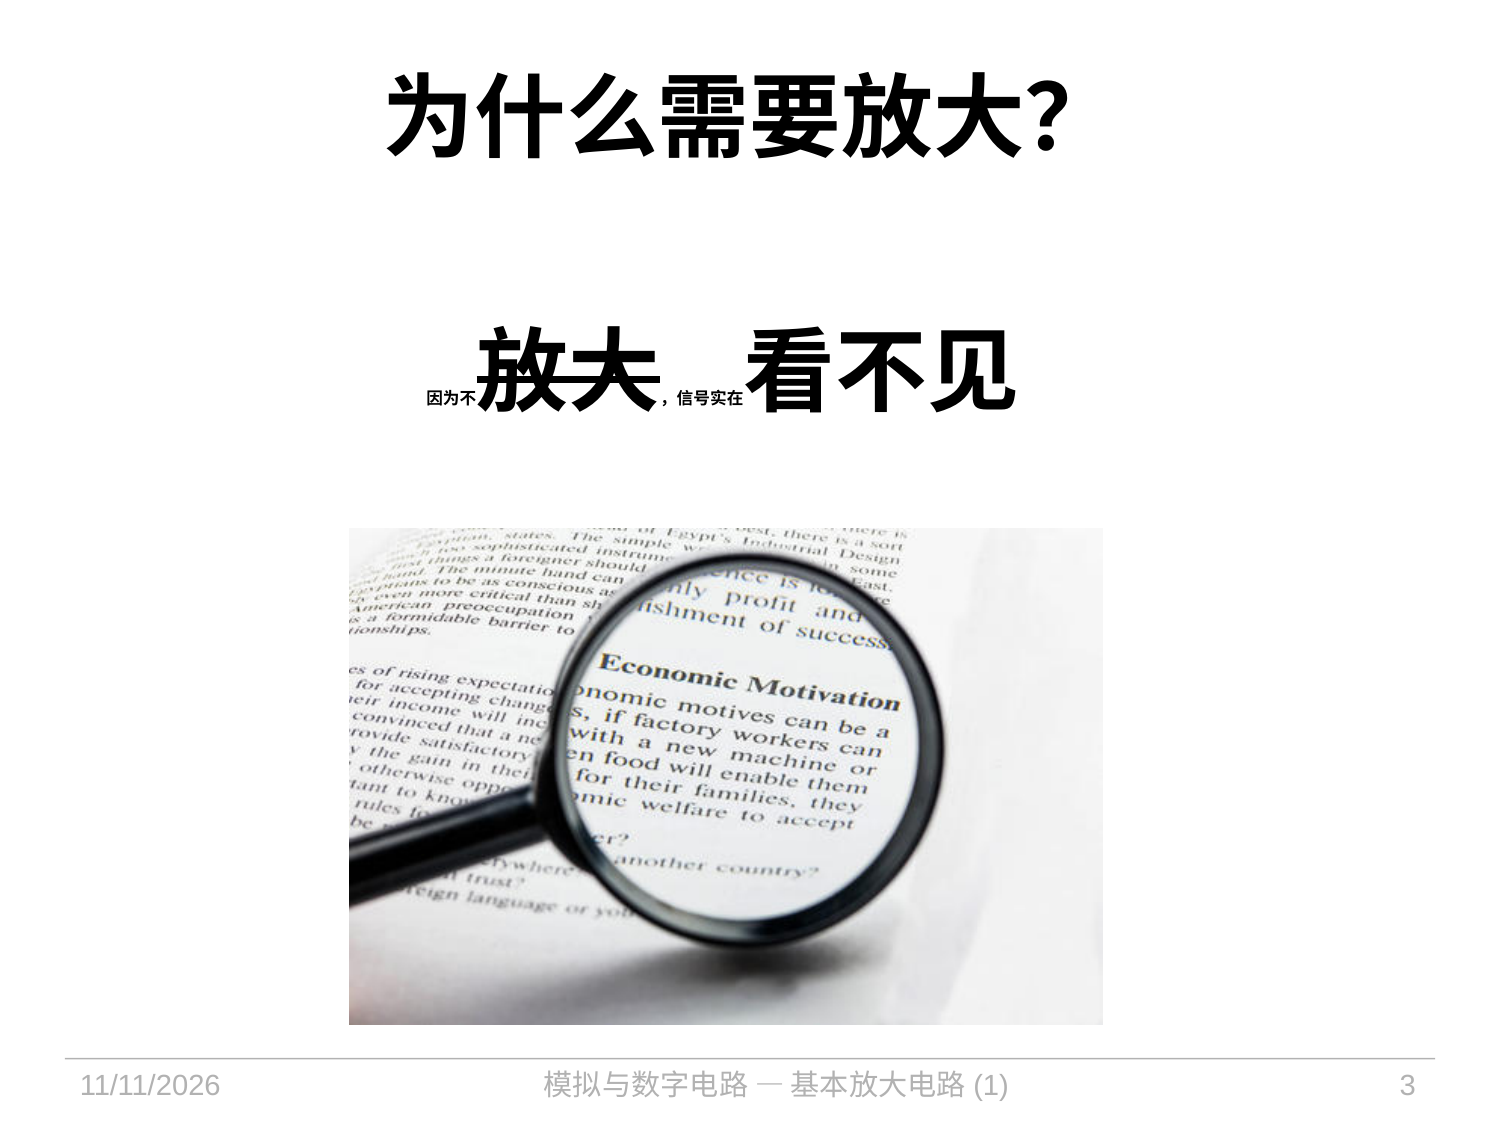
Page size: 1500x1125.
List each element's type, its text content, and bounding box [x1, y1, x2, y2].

slide_number 3 [1230, 1058, 1431, 1125]
text_box 因为不放大，信号实在看不见 [374, 338, 1072, 398]
text_box 为什么需要放大？ [0, 19, 1500, 208]
footer 模拟与数字电路 — 基本放大电路(1) [373, 1058, 1179, 1125]
picture [348, 528, 1103, 1026]
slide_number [64, 1058, 348, 1125]
